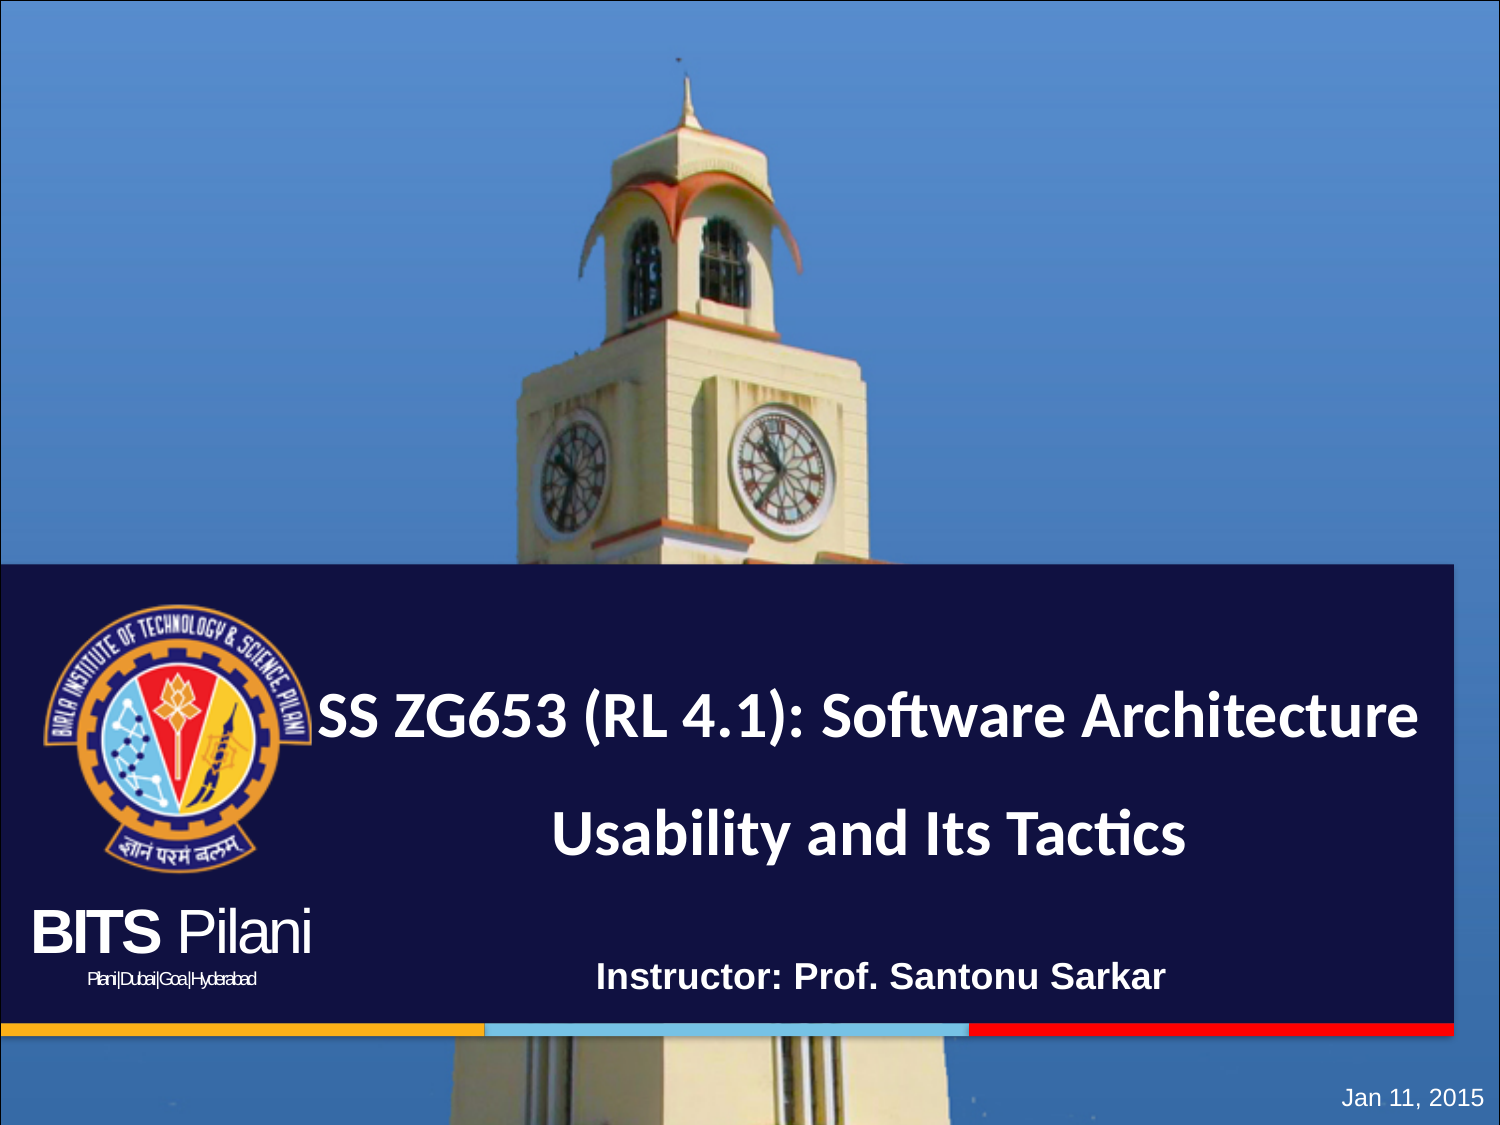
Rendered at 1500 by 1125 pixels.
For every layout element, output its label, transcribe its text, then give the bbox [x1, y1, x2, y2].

text_box Jan 11, 2015 [1212, 1074, 1500, 1119]
text_box [0, 0, 1500, 1125]
text_box Instructor: Prof. Santonu Sarkar [562, 944, 1200, 1005]
title SS ZG653 (RL 4.1): Software Architecture Usability and Its Tactics [301, 563, 1438, 938]
